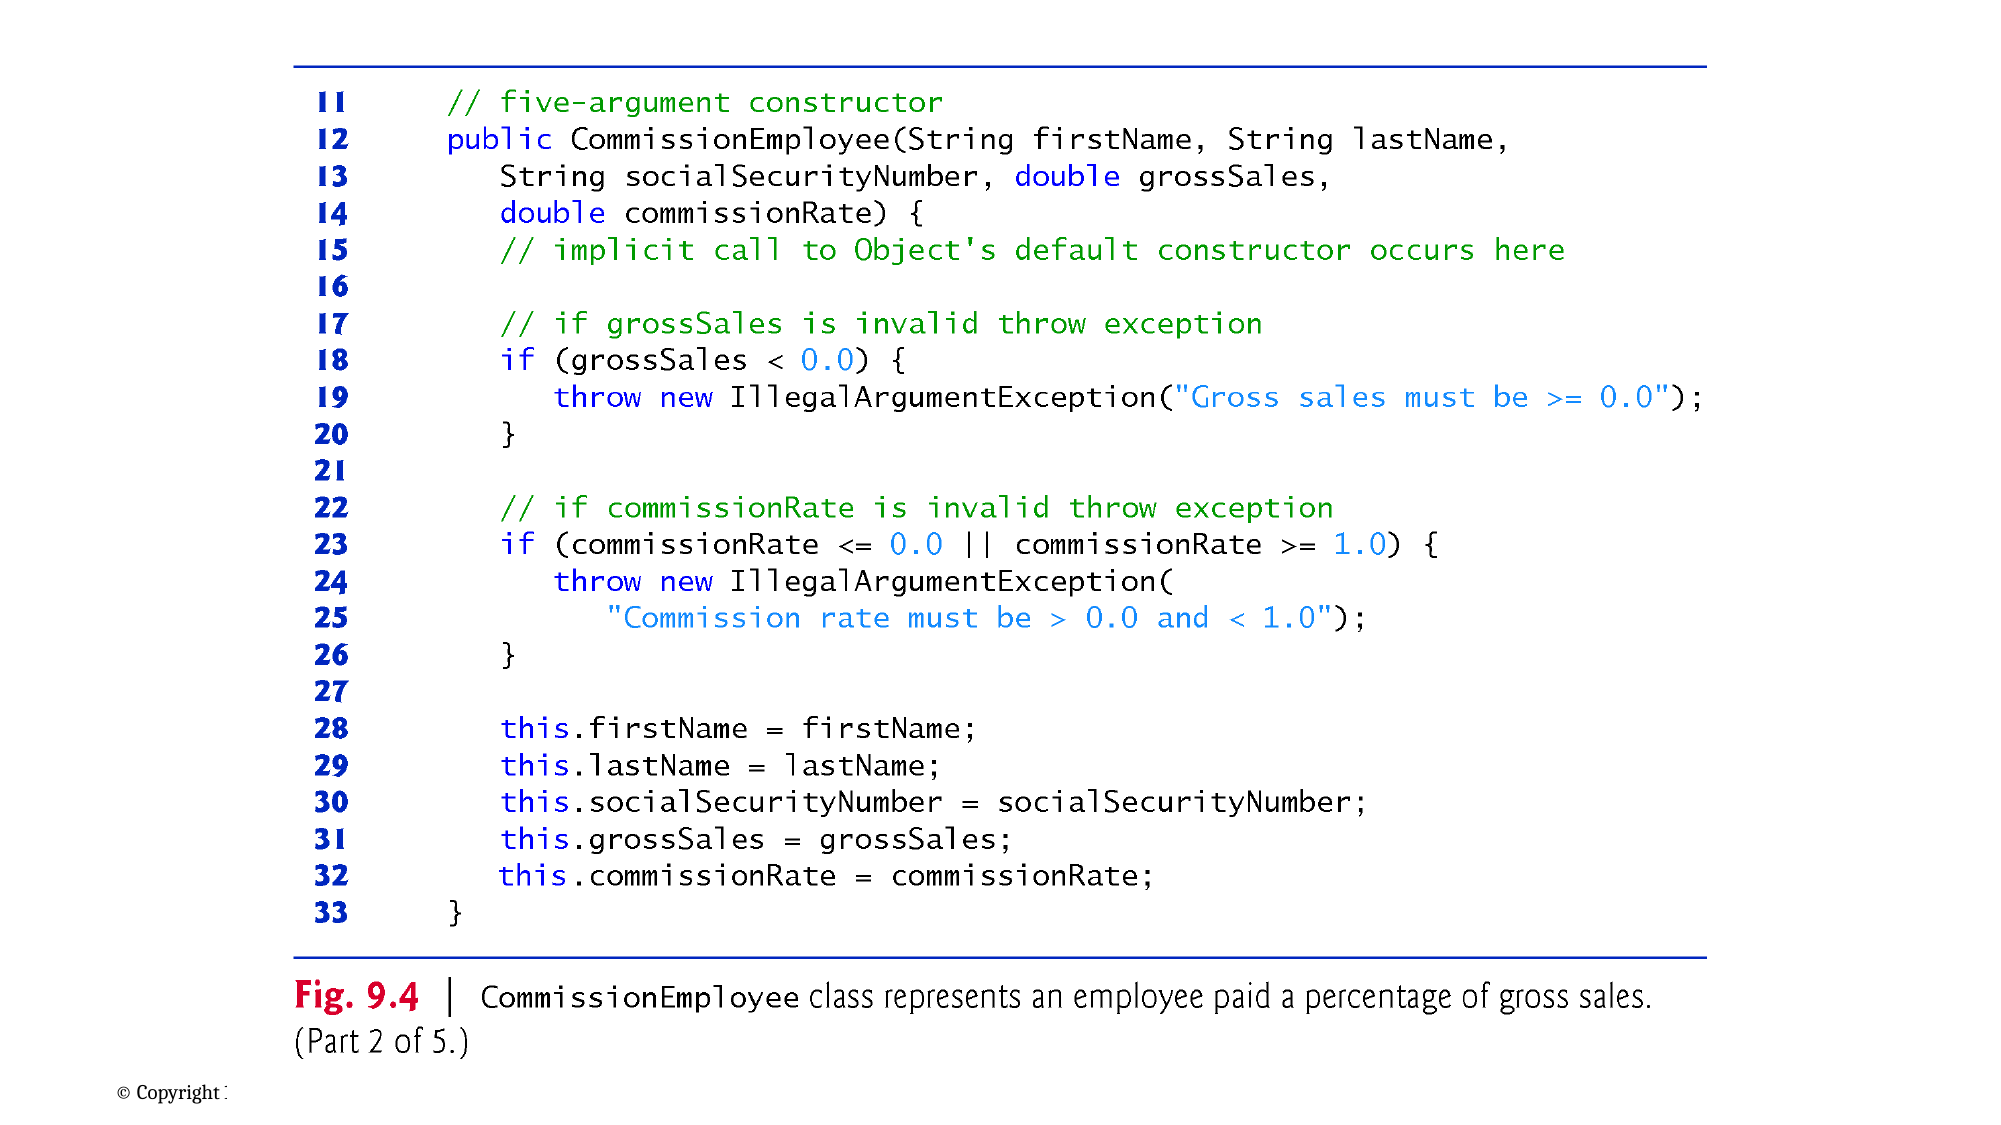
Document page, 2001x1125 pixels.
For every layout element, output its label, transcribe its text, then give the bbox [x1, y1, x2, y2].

footer © Copyright 1992-2018 by Pearson Education, Inc. All Rights Reserved. [99, 1051, 220, 1112]
picture [226, 0, 1773, 1125]
